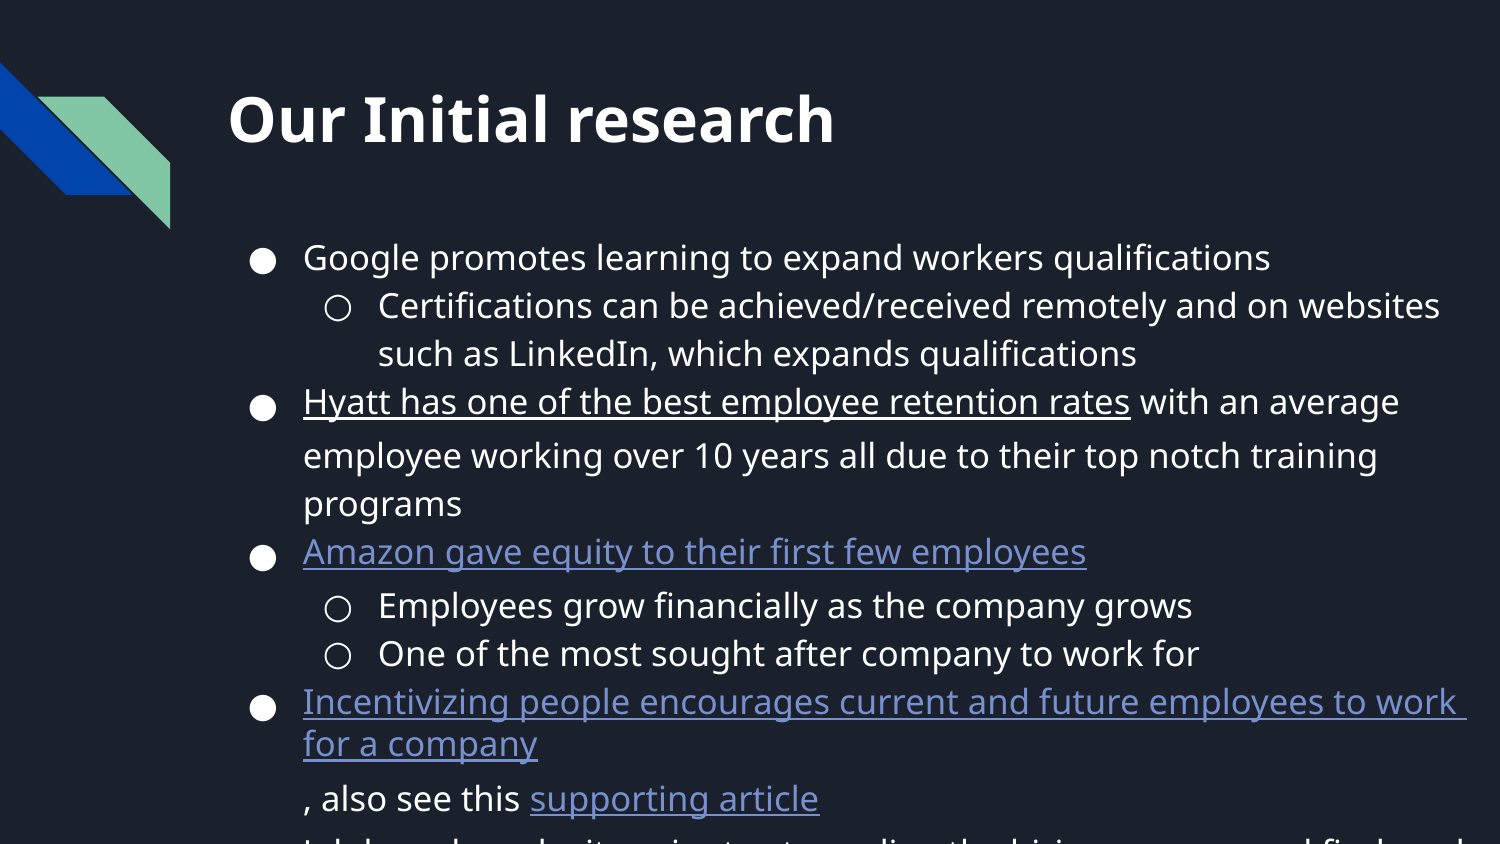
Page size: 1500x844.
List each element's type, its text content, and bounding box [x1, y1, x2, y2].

list Google promotes learning to expand workers qualifications Certifications can be achieved/received remotely and on websites such as LinkedIn, which expands qualifications Hyatt has one of the best employee retention rates with an average employee working over 10 years all due to their top notch training programs Amazon gave equity to their first few employees Employees grow financially as the company grows One of the most sought after company to work for Incentivizing people encourages current and future employees to work for a company, also see this supporting article Job boards make it easier to streamline the hiring process and find applicants [212, 214, 1490, 844]
title Our Initial research [212, 64, 1368, 214]
